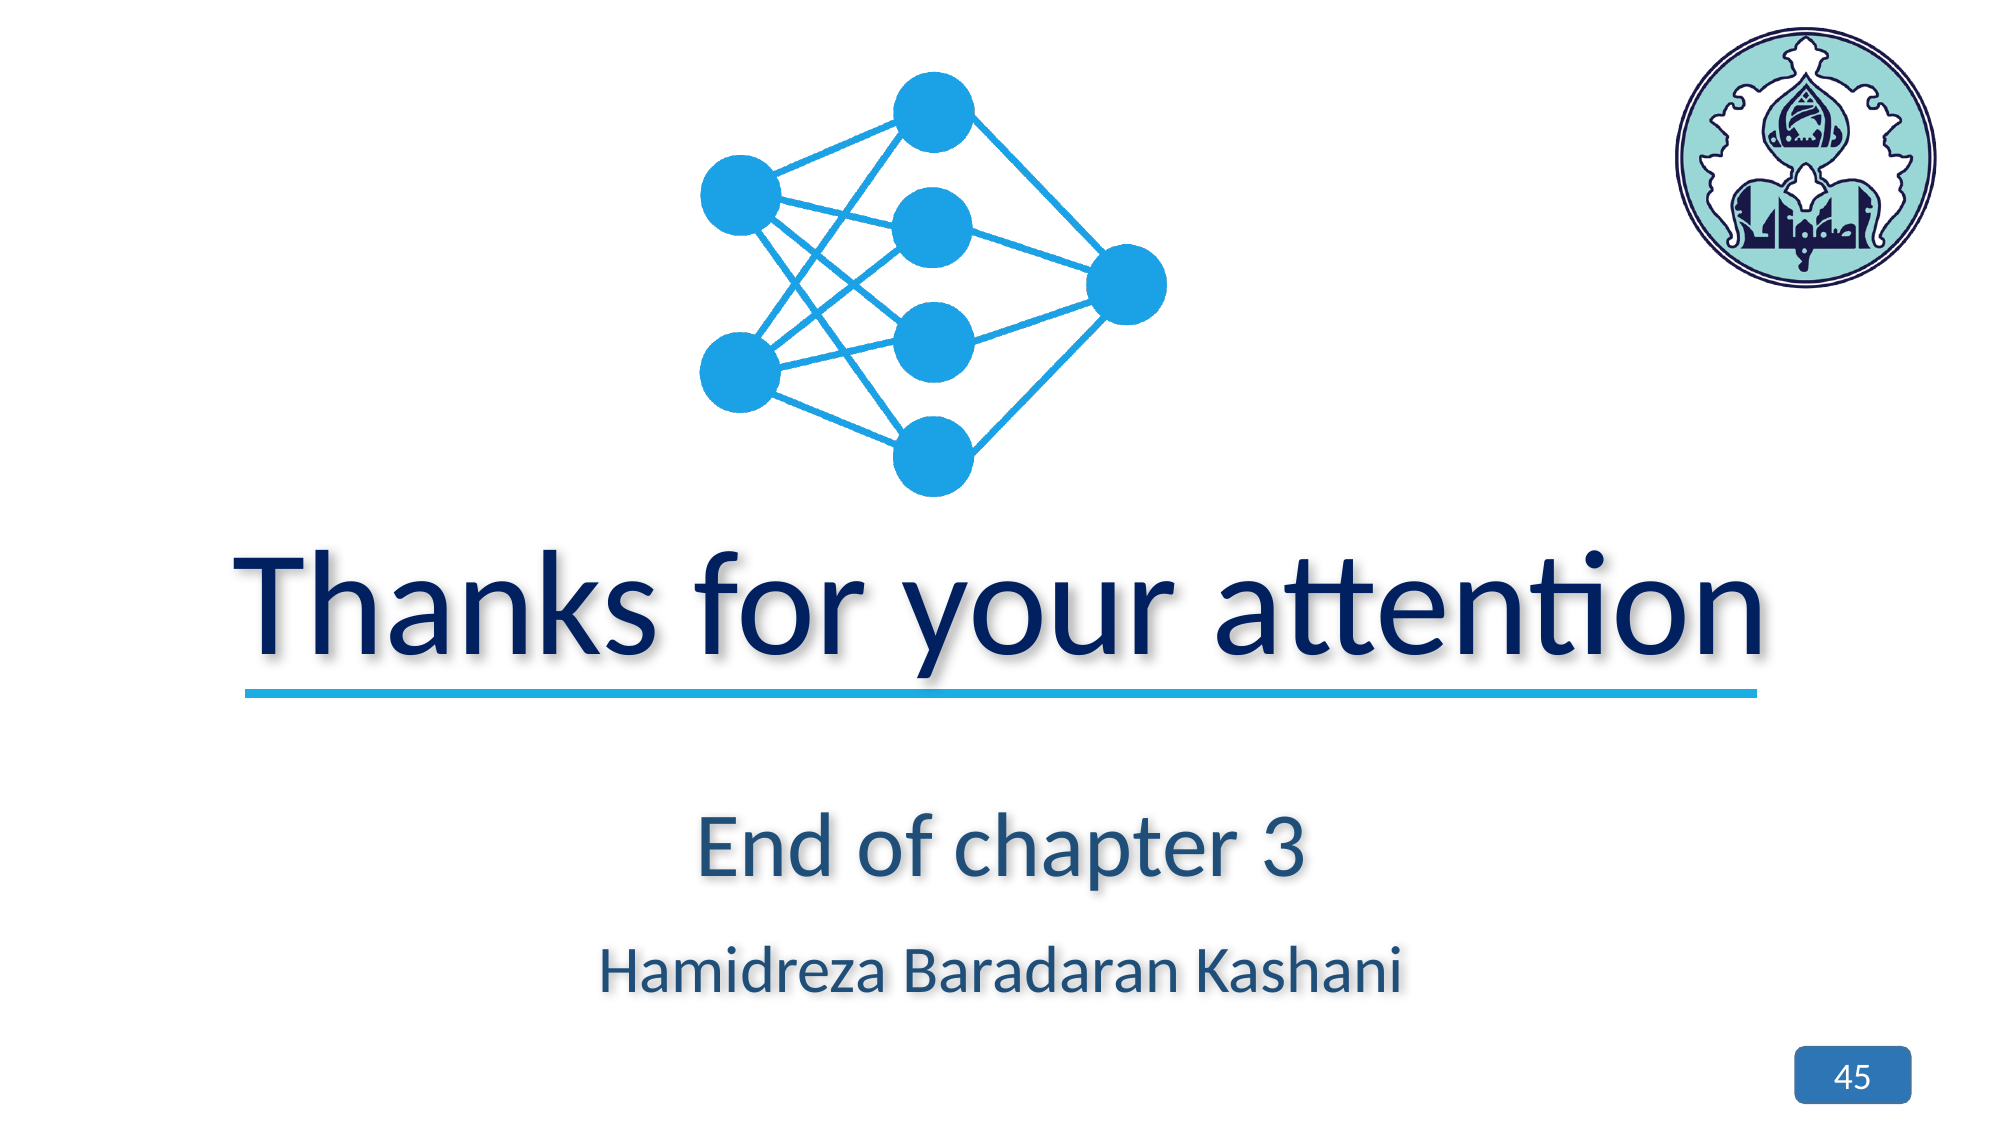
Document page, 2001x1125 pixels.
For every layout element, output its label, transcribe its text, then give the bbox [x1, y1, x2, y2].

picture [699, 71, 1167, 497]
picture [1657, 13, 1946, 302]
text_box Thanks for your attention [217, 496, 1785, 692]
text_box 45 [1794, 1045, 1912, 1105]
text_box End of chapter 3 [680, 777, 1323, 903]
text_box Hamidreza Baradaran Kashani [583, 918, 1420, 1013]
